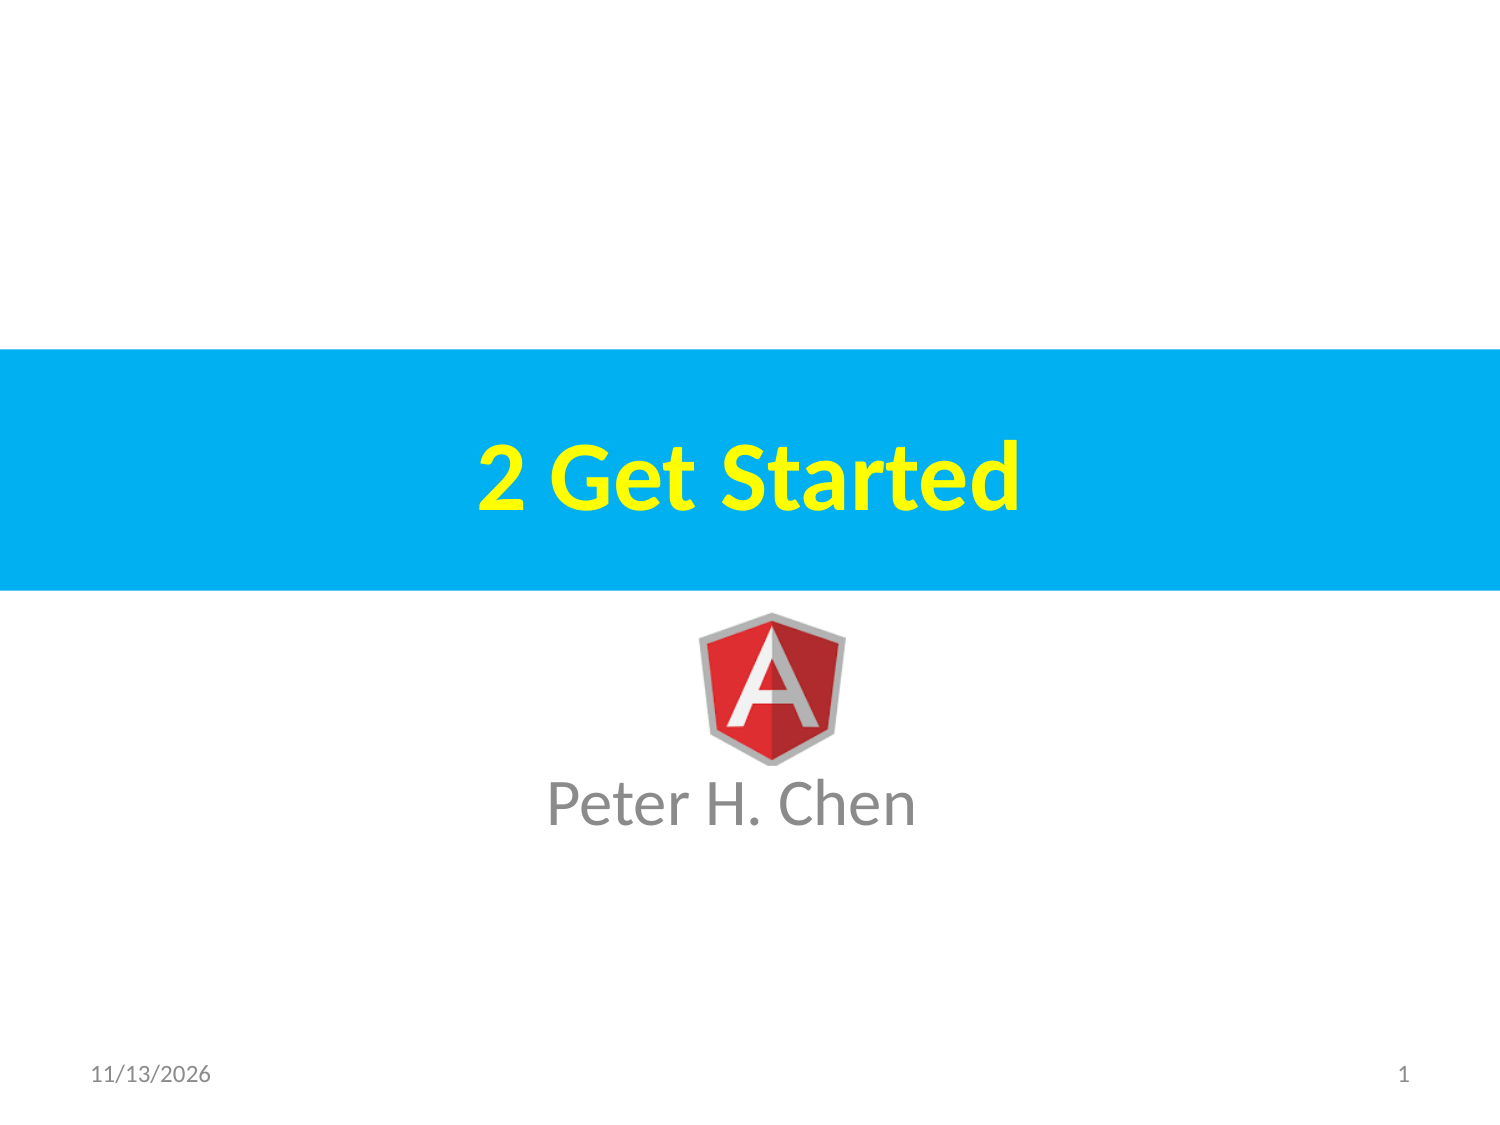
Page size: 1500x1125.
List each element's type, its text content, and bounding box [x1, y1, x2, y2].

picture [694, 609, 846, 771]
subtitle Peter H. Chen [206, 751, 1257, 866]
slide_number 1 [1074, 1042, 1425, 1103]
title 2 Get Started [0, 349, 1500, 591]
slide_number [75, 1042, 425, 1103]
